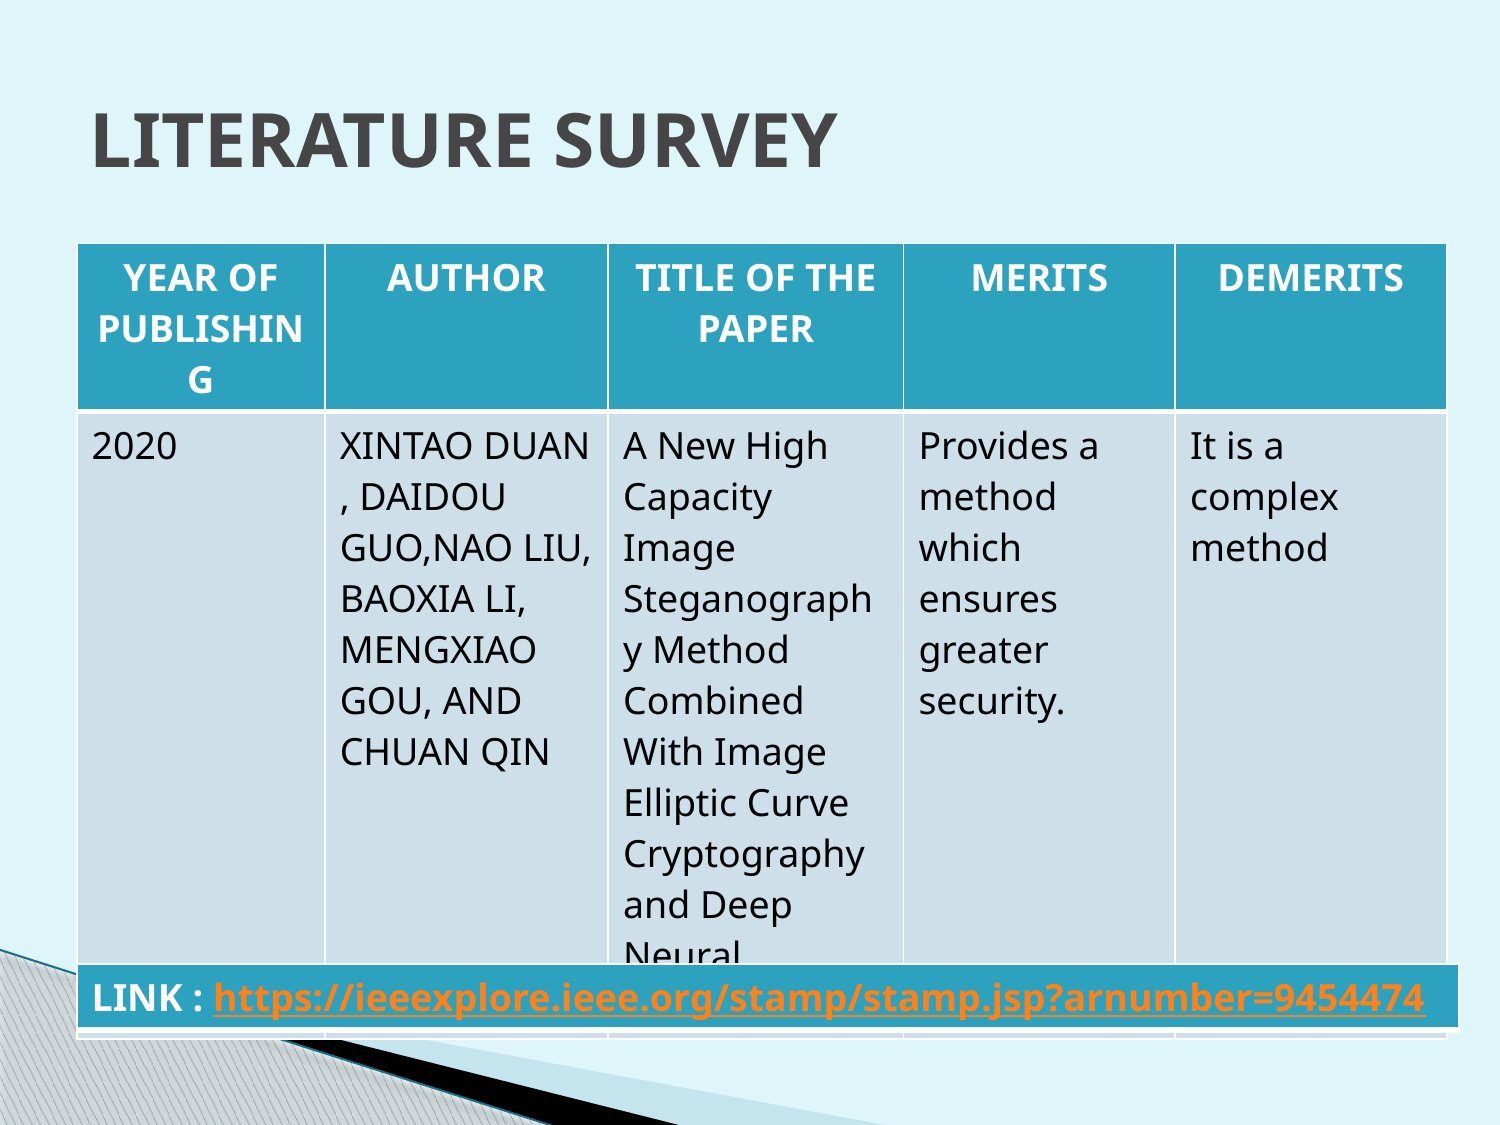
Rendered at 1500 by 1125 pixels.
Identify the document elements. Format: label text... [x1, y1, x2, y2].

table_cell Provides a method which ensures greater security. [904, 1033, 1174, 1038]
table_header LINK : https://ieeexplore.ieee.org/stamp/stamp.jsp?arnumber=9454474 [78, 965, 1458, 1027]
table_header YEAR OF PUBLISHING [78, 244, 324, 409]
table_cell XINTAO DUAN , DAIDOU GUO,NAO LIU, BAOXIA LI, MENGXIAO GOU, AND CHUAN QIN [326, 414, 607, 963]
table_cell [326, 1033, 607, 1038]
table_cell Provides a method which ensures greater security. [904, 414, 1174, 963]
table_cell 2020 [78, 414, 324, 963]
table_cell It is a complex method [1176, 414, 1446, 963]
table_header TITLE OF THE PAPER [609, 244, 903, 409]
title LITERATURE SURVEY [75, 45, 1425, 233]
table_header DEMERITS [1176, 244, 1446, 409]
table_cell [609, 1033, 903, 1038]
table_cell A New High Capacity Image Steganography Method Combined With Image Elliptic Curve Cryptography and Deep Neural Network [609, 414, 903, 963]
table_header MERITS [904, 244, 1174, 409]
table_header AUTHOR [326, 244, 607, 409]
table_cell It is a complex method [1176, 1033, 1446, 1038]
table_cell 2020 [78, 1033, 324, 1038]
